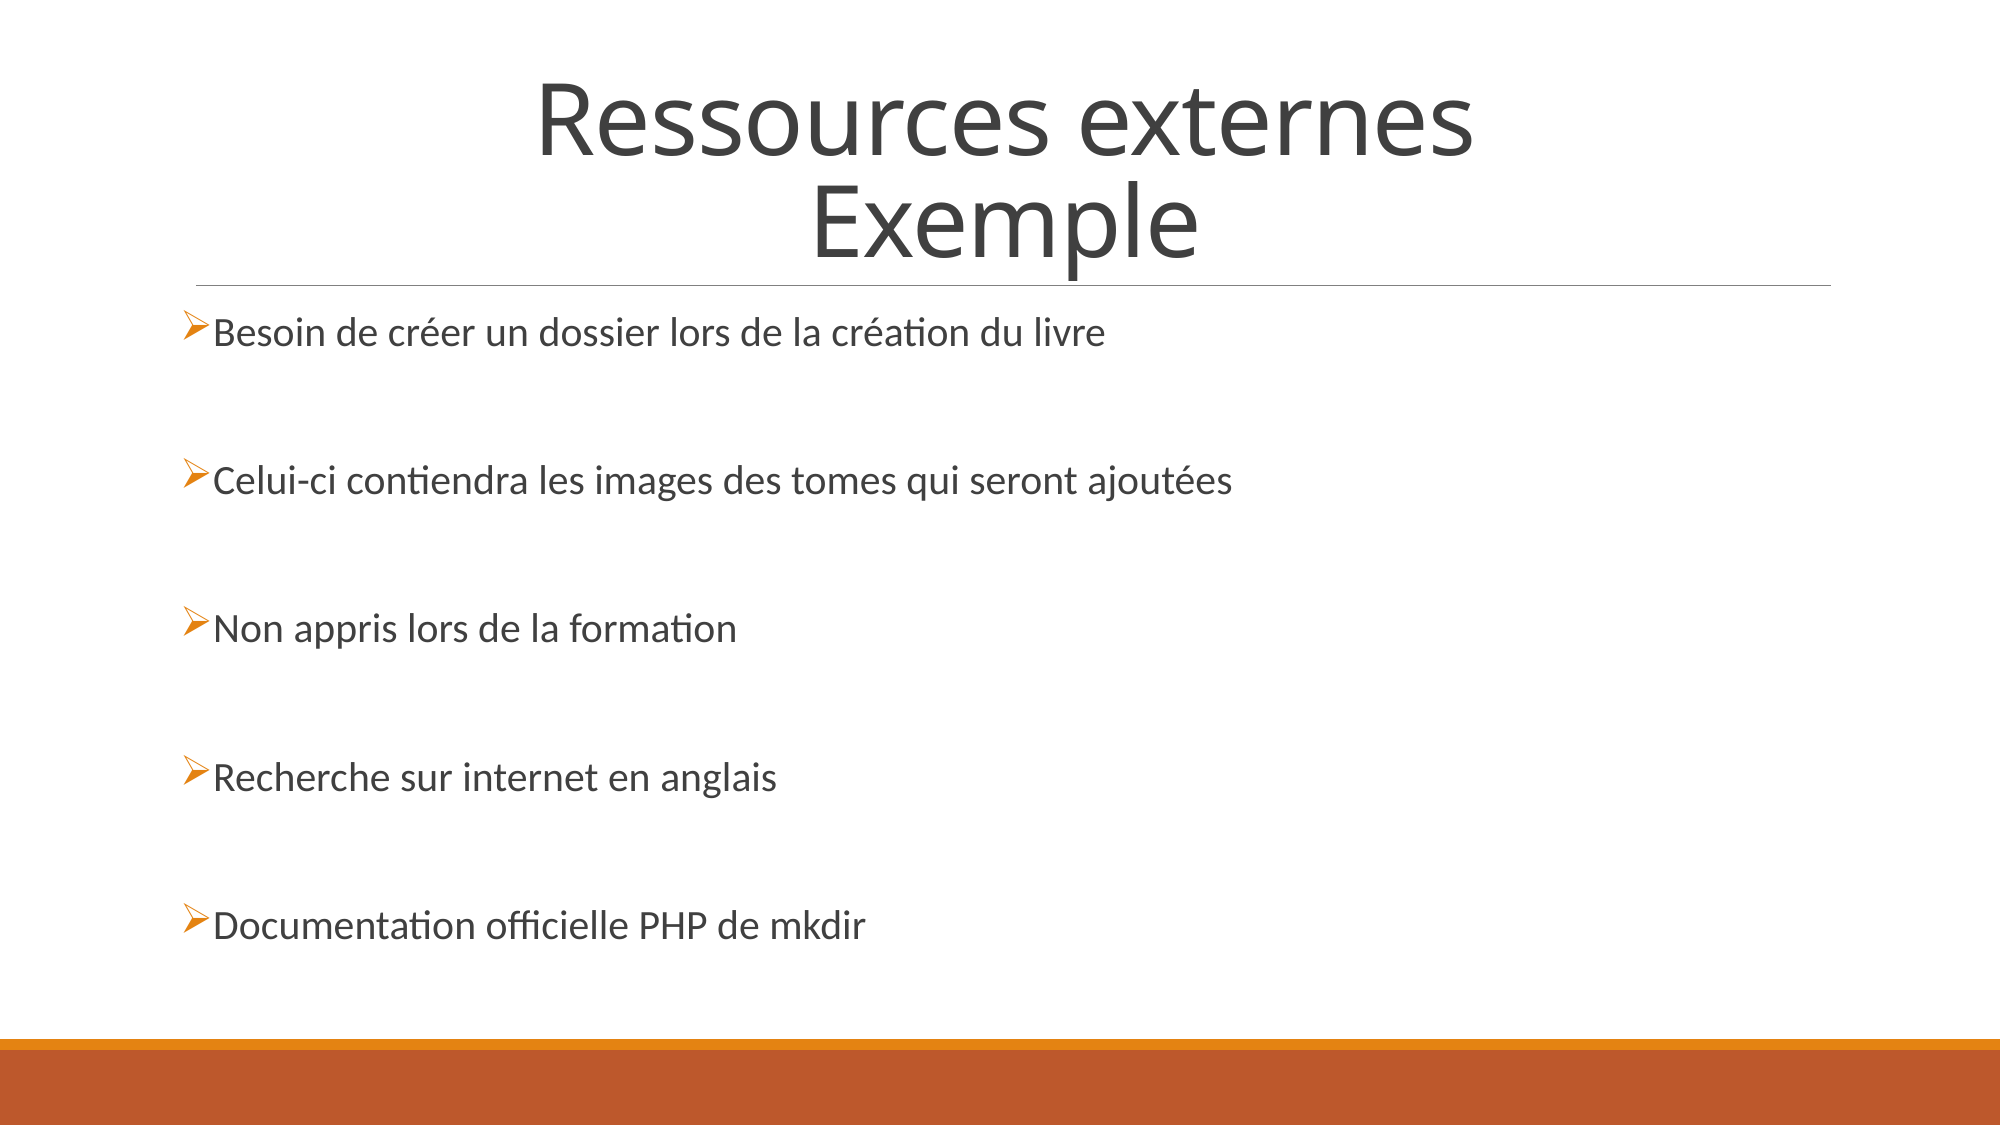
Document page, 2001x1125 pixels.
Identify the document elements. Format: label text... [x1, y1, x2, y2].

title Ressources externes Exemple [180, 47, 1830, 285]
list Besoin de créer un dossier lors de la création du livre Celui-ci contiendra les images des tomes qui seront ajoutées Non appris lors de la formation Recherche sur internet en anglais Documentation officielle PHP de mkdir [180, 302, 1830, 963]
